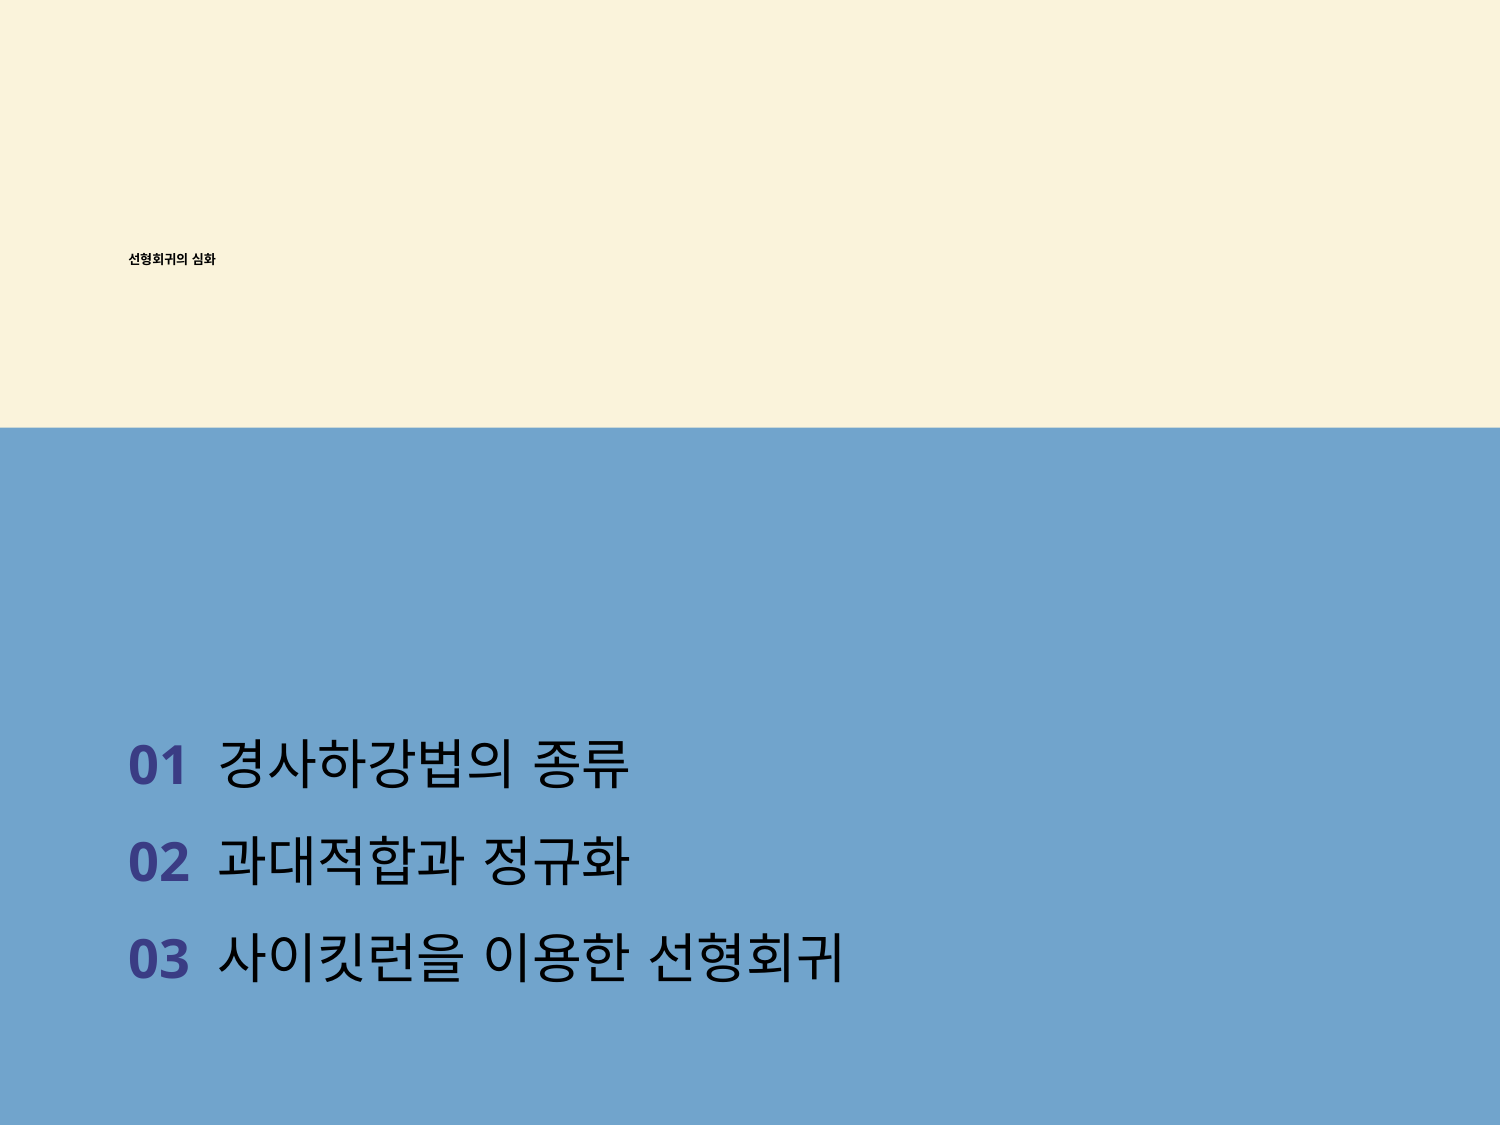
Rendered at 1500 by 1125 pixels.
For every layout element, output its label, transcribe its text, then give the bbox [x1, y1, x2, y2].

subtitle 01 경사하강법의 종류 02 과대적합과 정규화 03 사이킷런을 이용한 선형회귀 [113, 447, 1333, 998]
title 선형회귀의 심화 [113, 232, 1272, 277]
